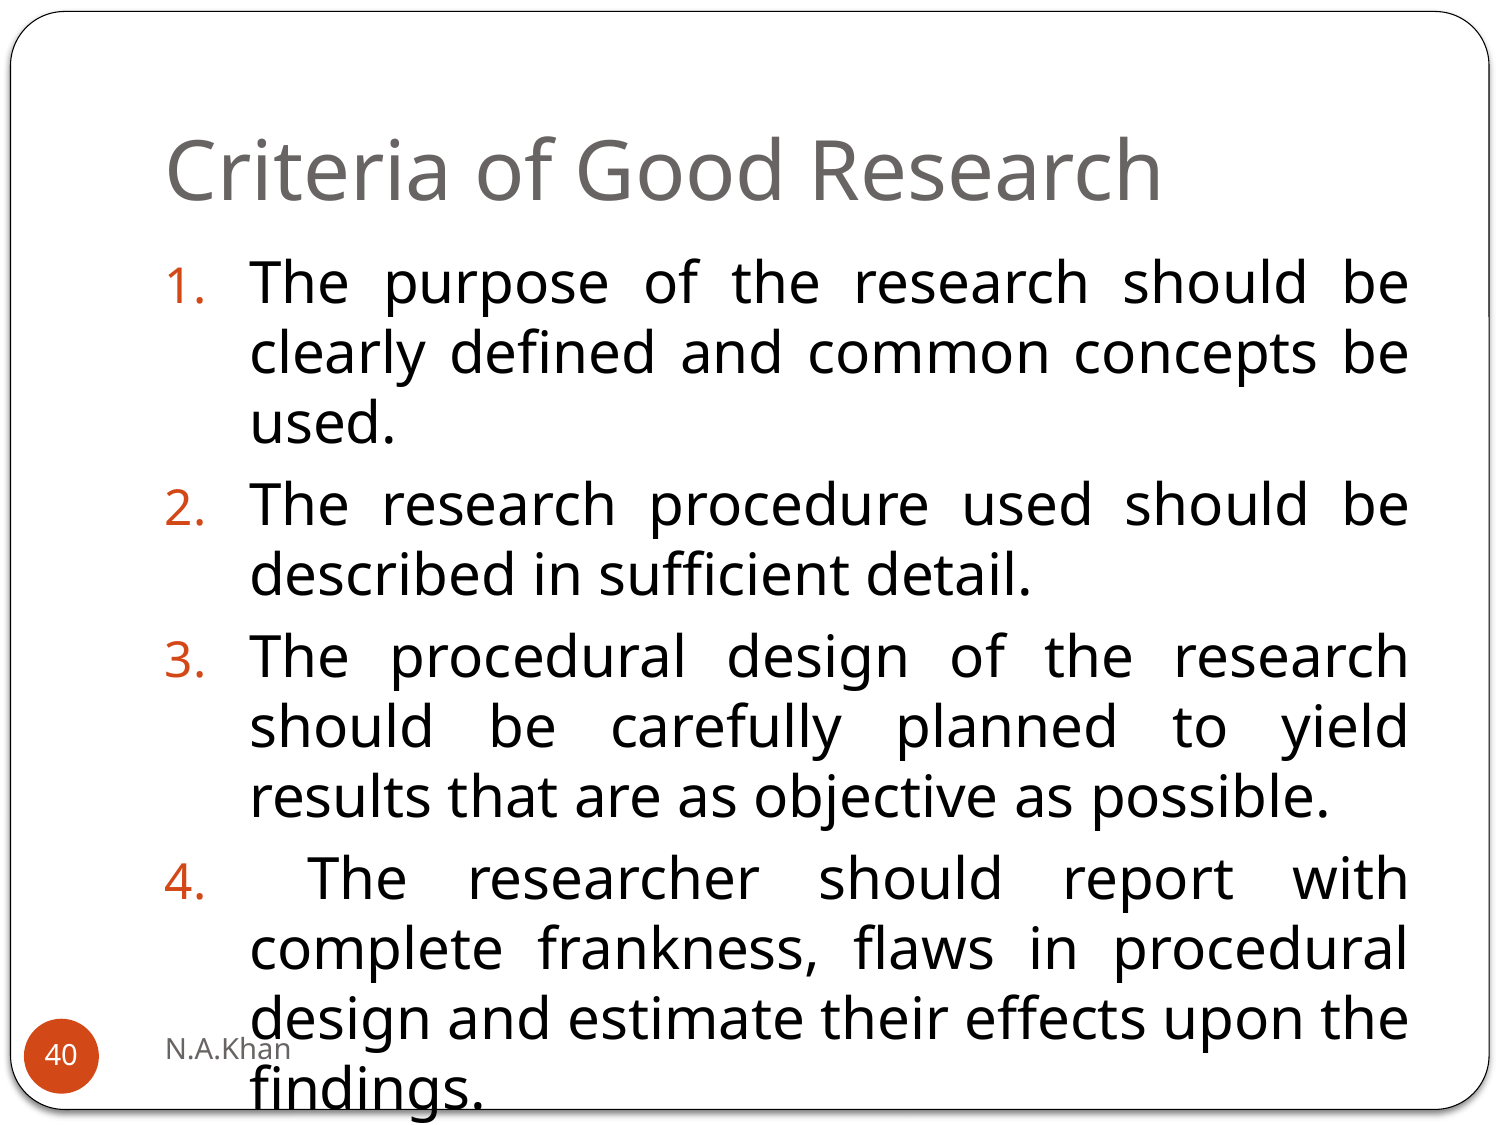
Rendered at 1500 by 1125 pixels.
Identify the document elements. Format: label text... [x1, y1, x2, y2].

slide_number 40 [23, 1018, 99, 1094]
footer N.A.Khan [150, 1012, 800, 1088]
list The purpose of the research should be clearly defined and common concepts be used. The research procedure used should be described in sufficient detail. The procedural design of the research should be carefully planned to yield results that are as objective as possible. The researcher should report with complete frankness, flaws in procedural design and estimate their effects upon the findings. [150, 237, 1425, 988]
title Criteria of Good Research [150, 45, 1425, 233]
